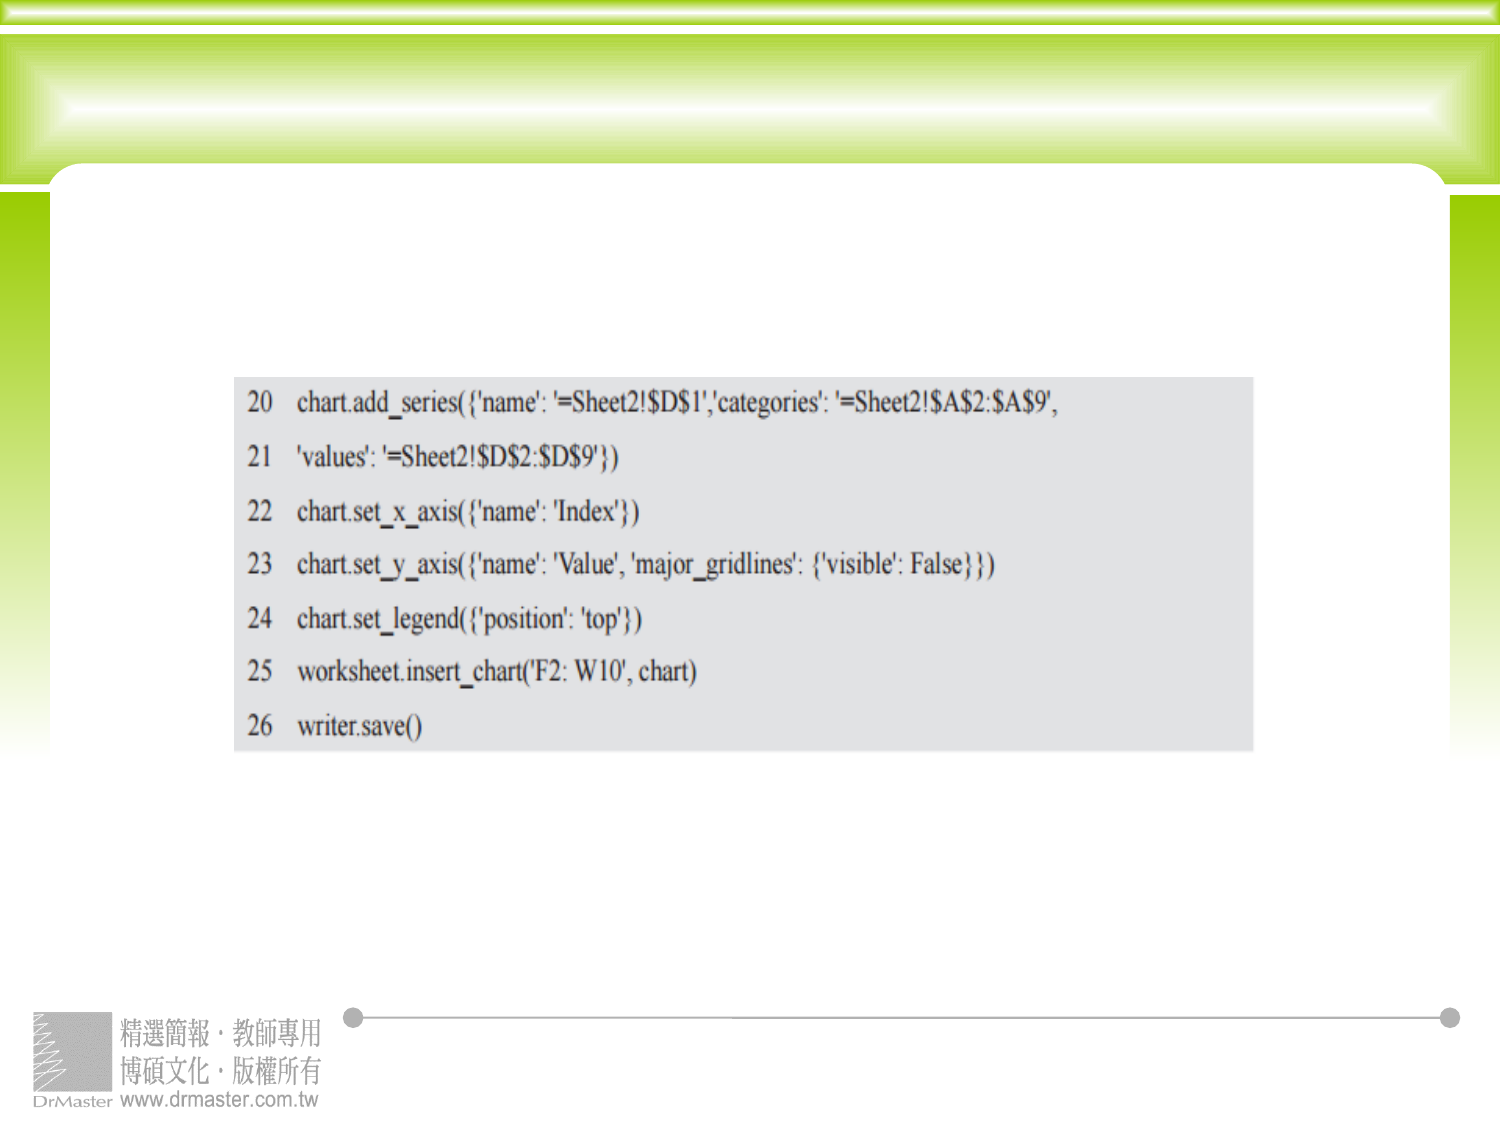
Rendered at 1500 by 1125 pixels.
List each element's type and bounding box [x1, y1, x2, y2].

picture [33, 1012, 322, 1110]
list [234, 377, 1266, 761]
